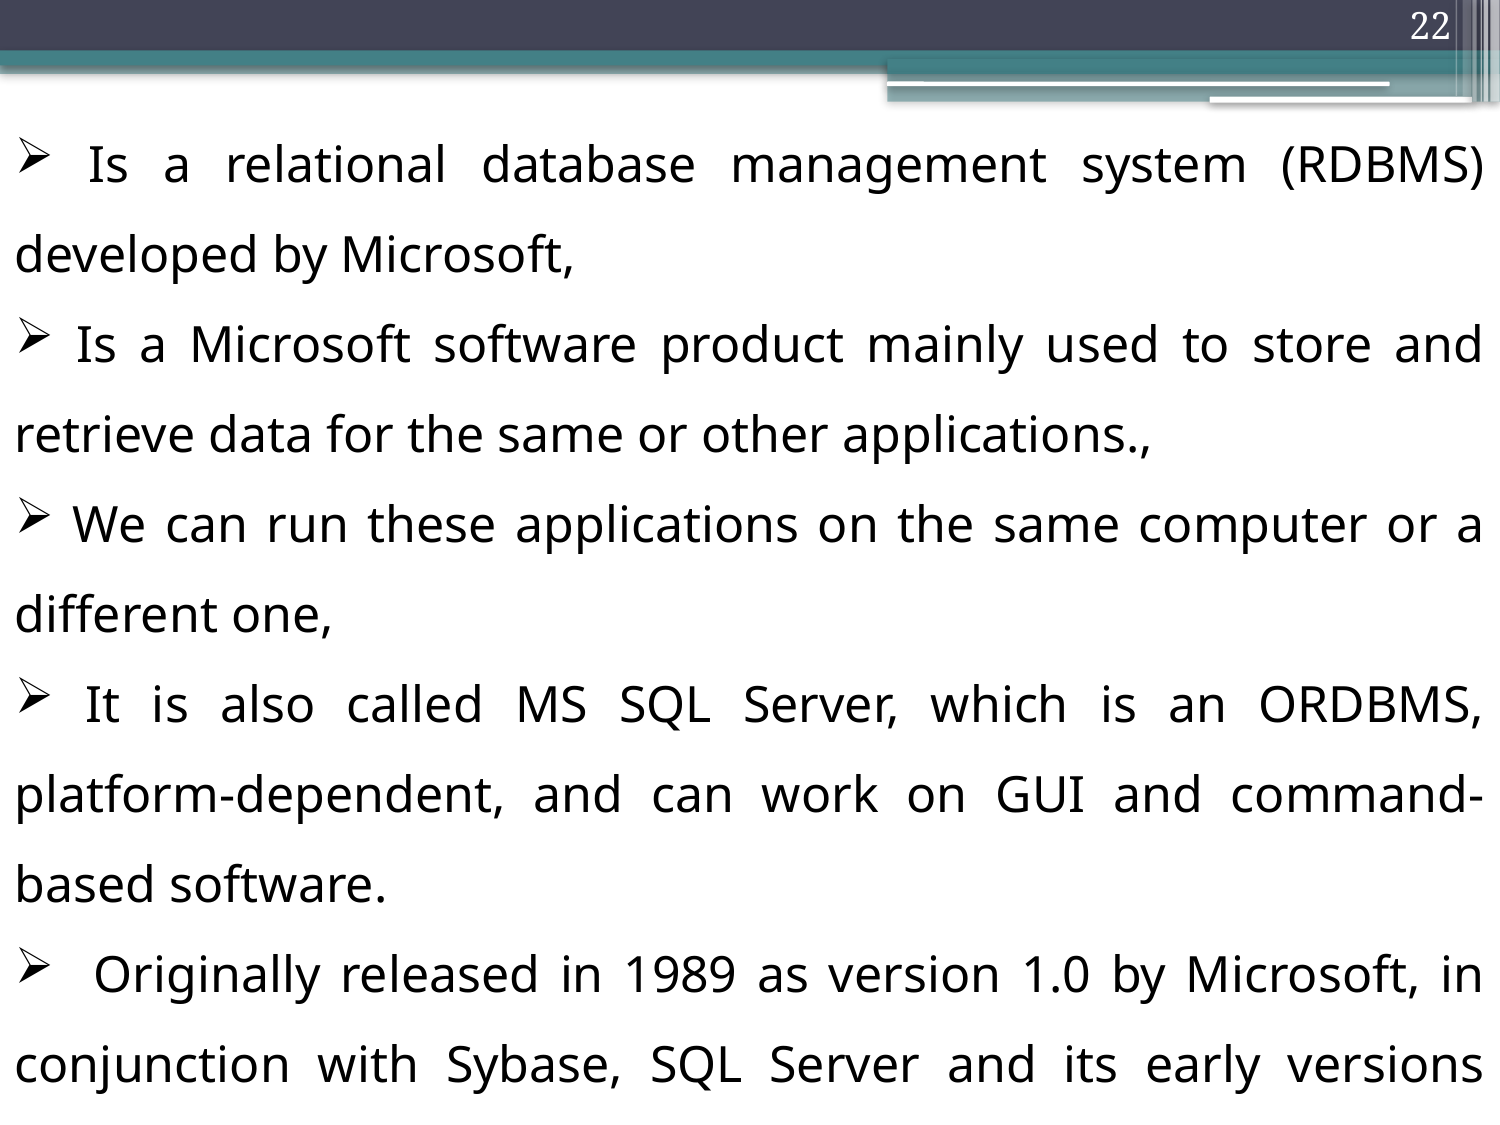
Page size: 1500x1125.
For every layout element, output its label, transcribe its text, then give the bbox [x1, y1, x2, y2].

text_box Is a relational database management system (RDBMS) developed by Microsoft, Is a Microsoft software product mainly used to store and retrieve data for the same or other applications., We can run these applications on the same computer or a different one, It is also called MS SQL Server, which is an ORDBMS, platform-dependent, and can work on GUI and command-based software. Originally released in 1989 as version 1.0 by Microsoft, in conjunction with Sybase, SQL Server and its early versions were very similar to Sybase. [0, 94, 1500, 1125]
slide_number 22 [1341, 0, 1466, 61]
